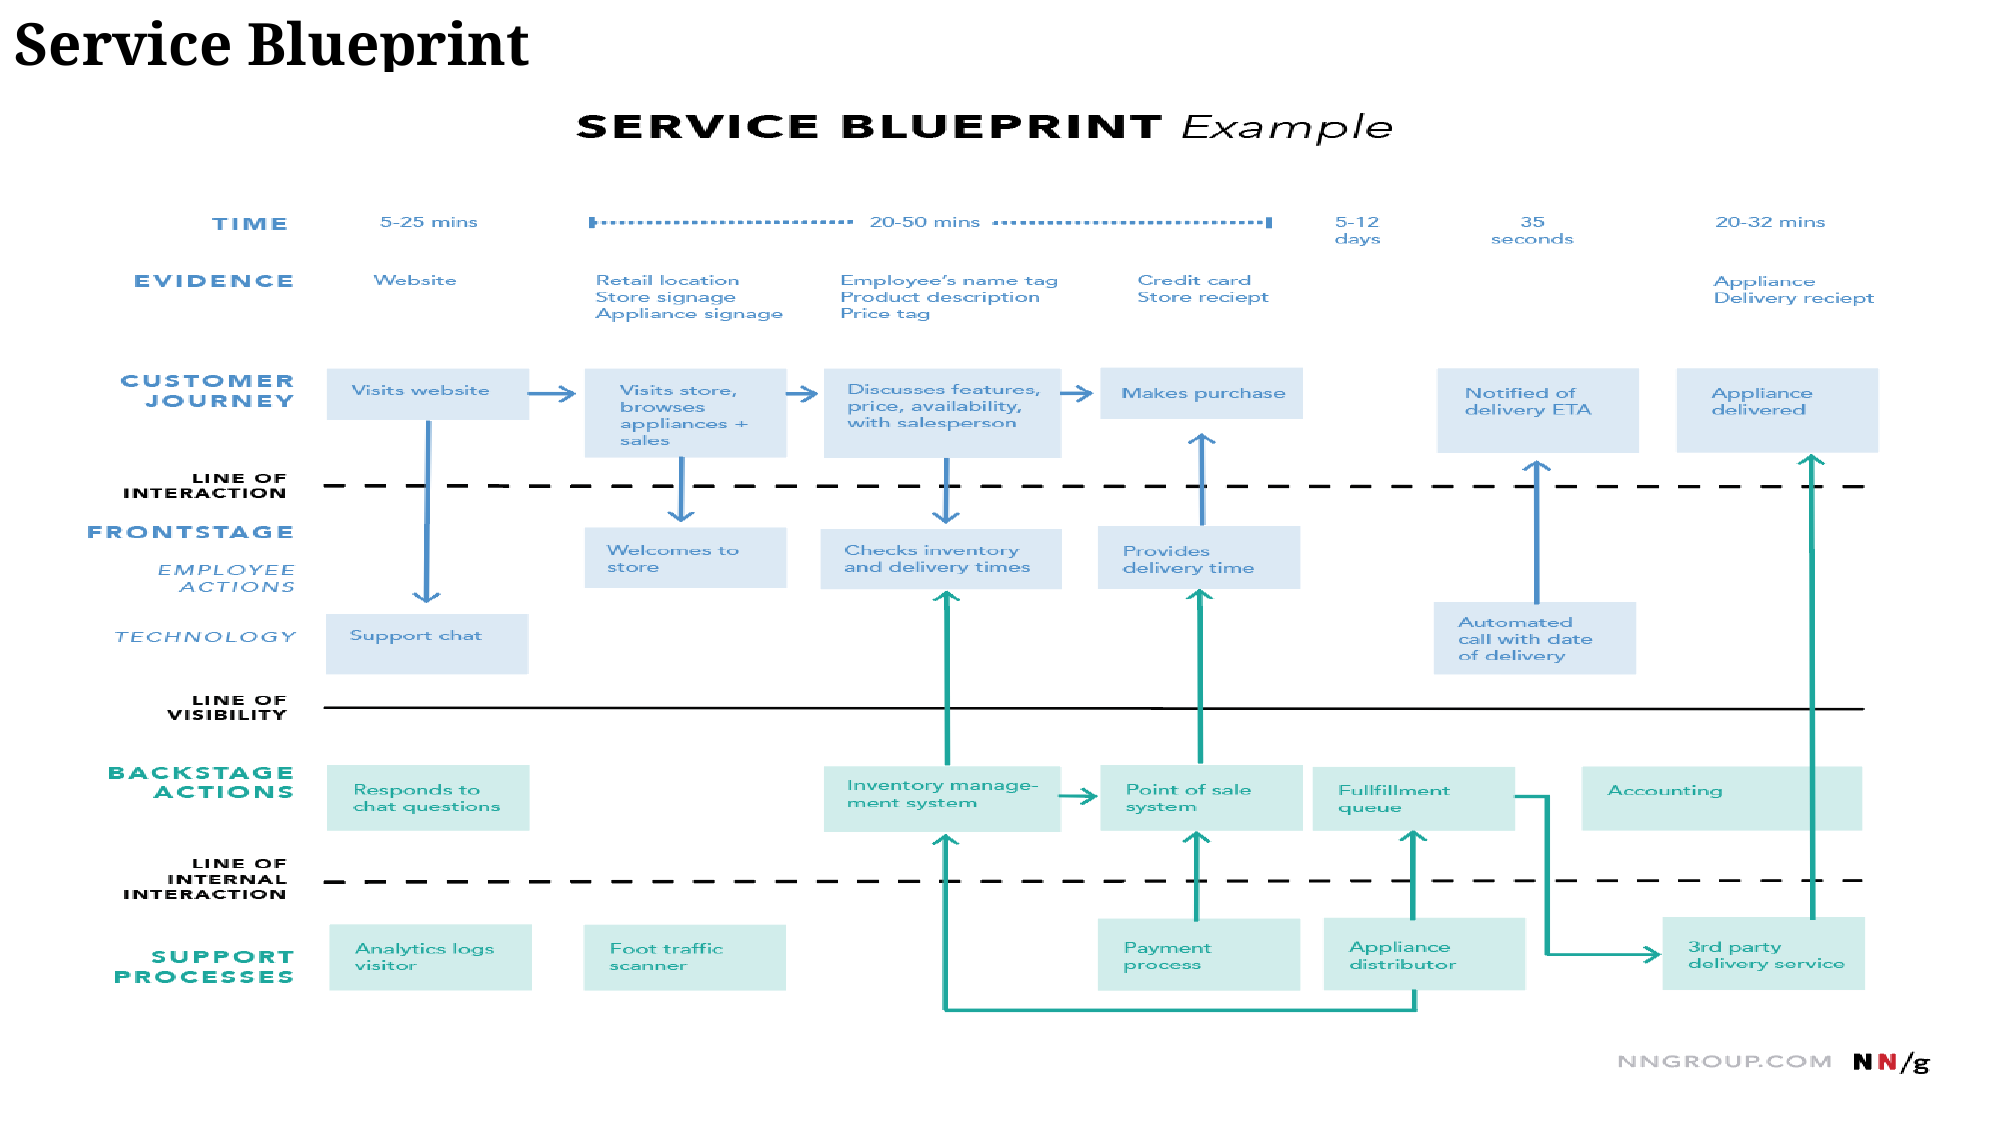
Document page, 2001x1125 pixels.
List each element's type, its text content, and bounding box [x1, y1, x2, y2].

picture [22, 72, 1962, 1088]
text_box Service Blueprint [0, 0, 1698, 85]
